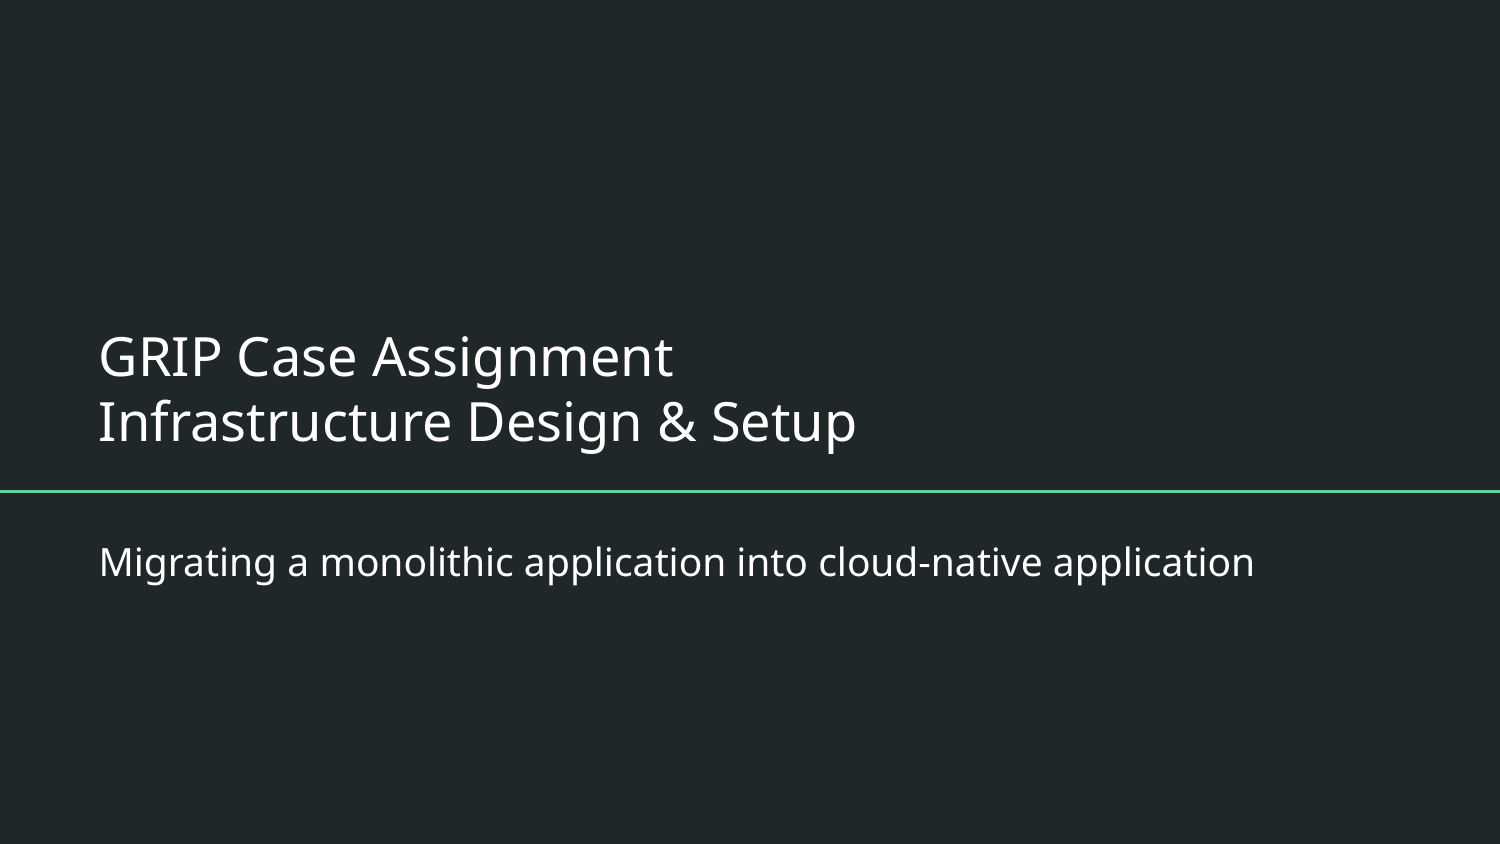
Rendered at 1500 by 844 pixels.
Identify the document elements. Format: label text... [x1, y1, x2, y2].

title GRIP Case Assignment Infrastructure Design & Setup [83, 206, 1417, 467]
subtitle Migrating a monolithic application into cloud-native application [83, 522, 1417, 626]
